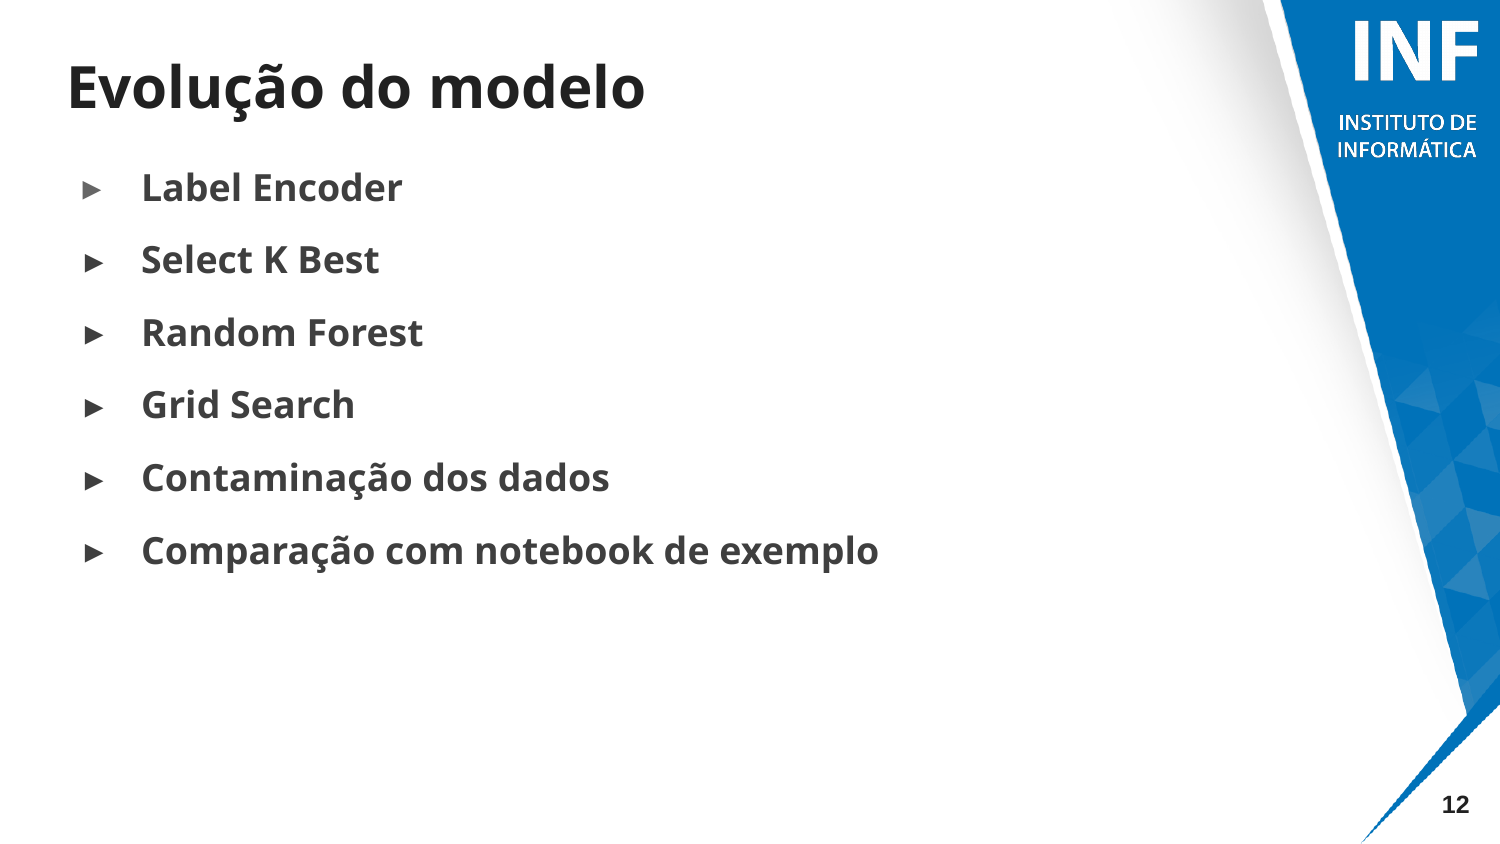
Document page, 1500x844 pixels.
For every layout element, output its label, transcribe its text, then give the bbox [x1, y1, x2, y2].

picture [0, 0, 1500, 844]
slide_number ‹#› [1394, 771, 1485, 837]
text_box Label Encoder Select K Best Random Forest Grid Search Contaminação dos dados Comparação com notebook de exemplo [51, 141, 1203, 587]
title Evolução do modelo [51, 35, 1273, 142]
